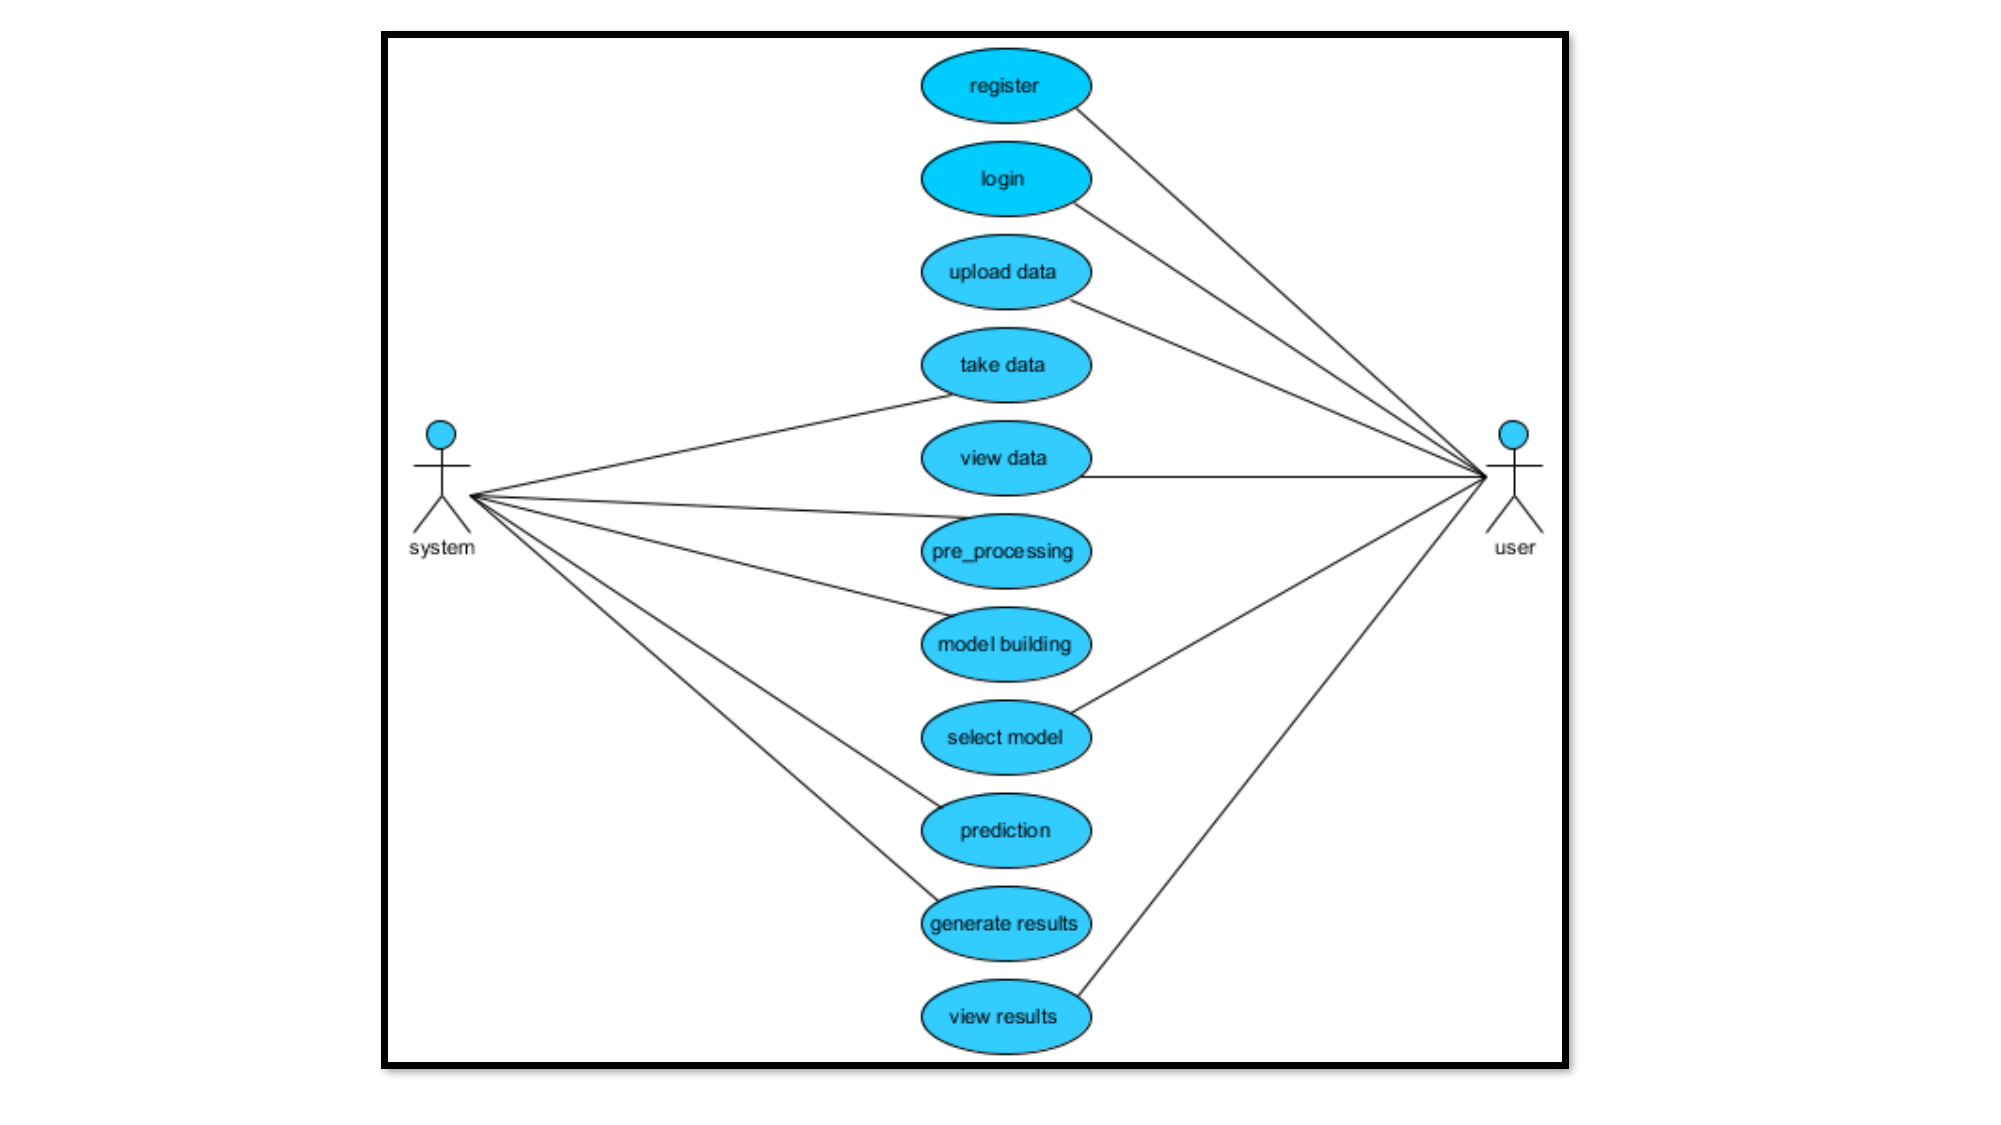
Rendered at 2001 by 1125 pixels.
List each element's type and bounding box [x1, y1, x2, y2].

picture [387, 37, 1563, 1063]
